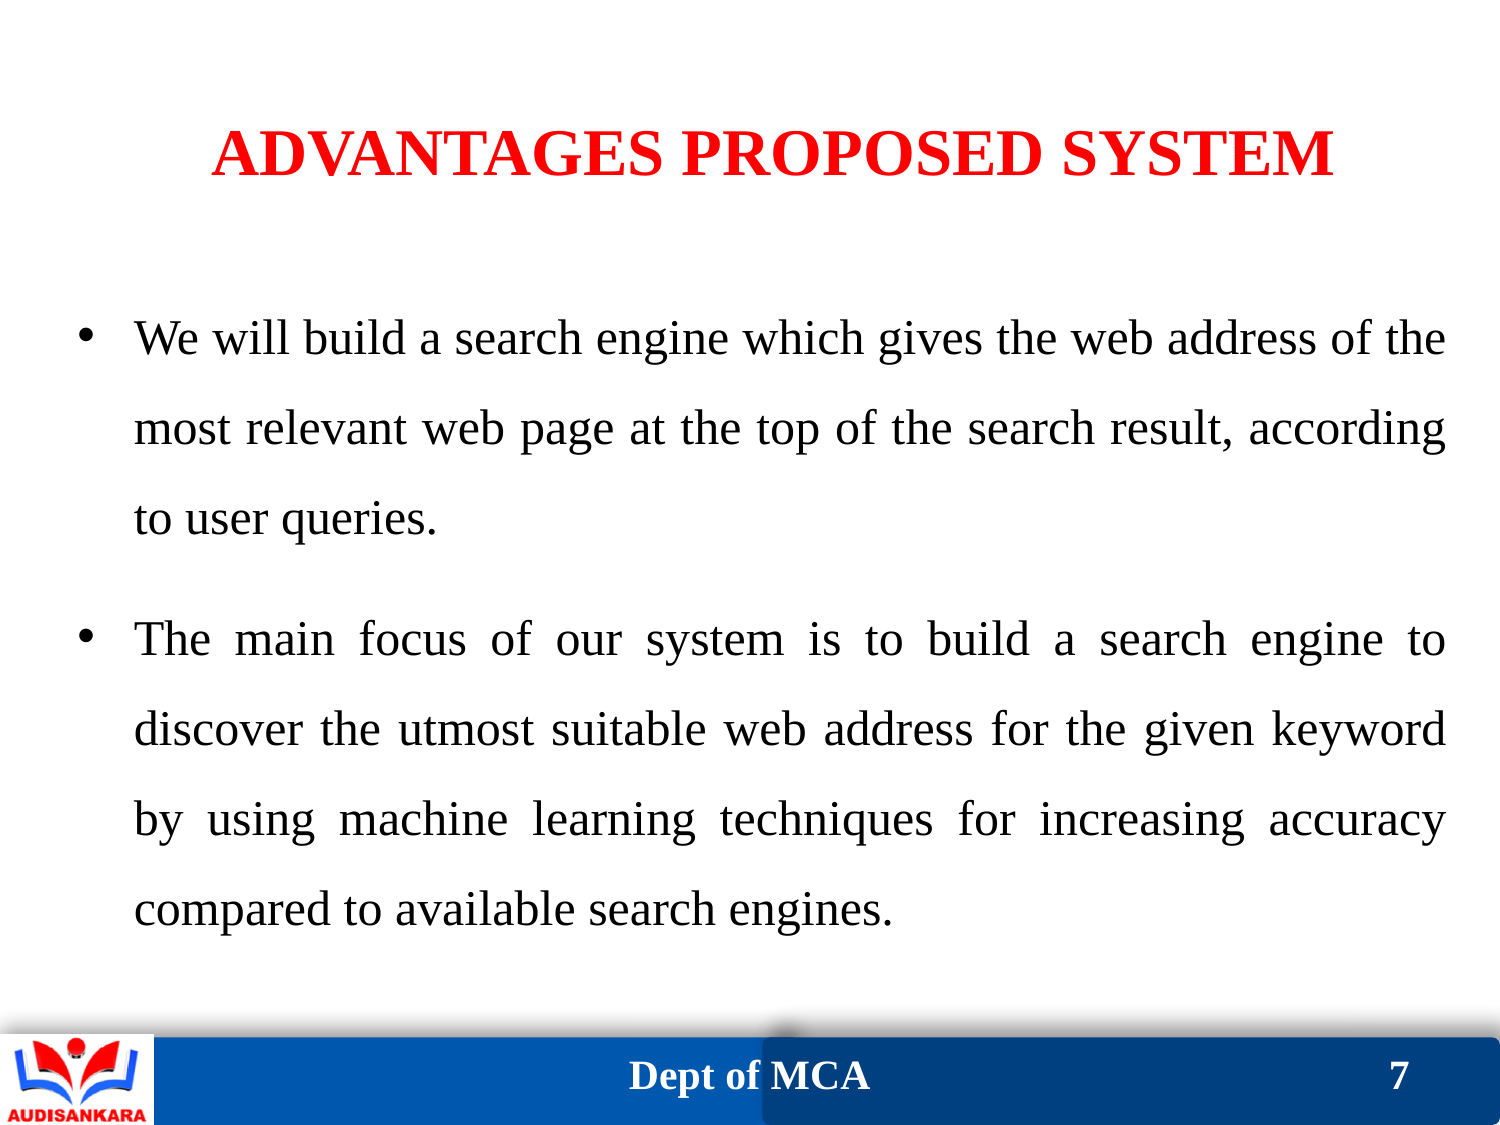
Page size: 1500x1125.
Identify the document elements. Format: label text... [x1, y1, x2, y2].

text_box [156, 1037, 1500, 1125]
picture [0, 1034, 154, 1125]
title ADVANTAGES PROPOSED SYSTEM [47, 66, 1500, 232]
list We will build a search engine which gives the web address of the most relevant web page at the top of the search result, according to user queries. The main focus of our system is to build a search engine to discover the utmost suitable web address for the given keyword by using machine learning techniques for increasing accuracy compared to available search engines. [62, 267, 1463, 1033]
